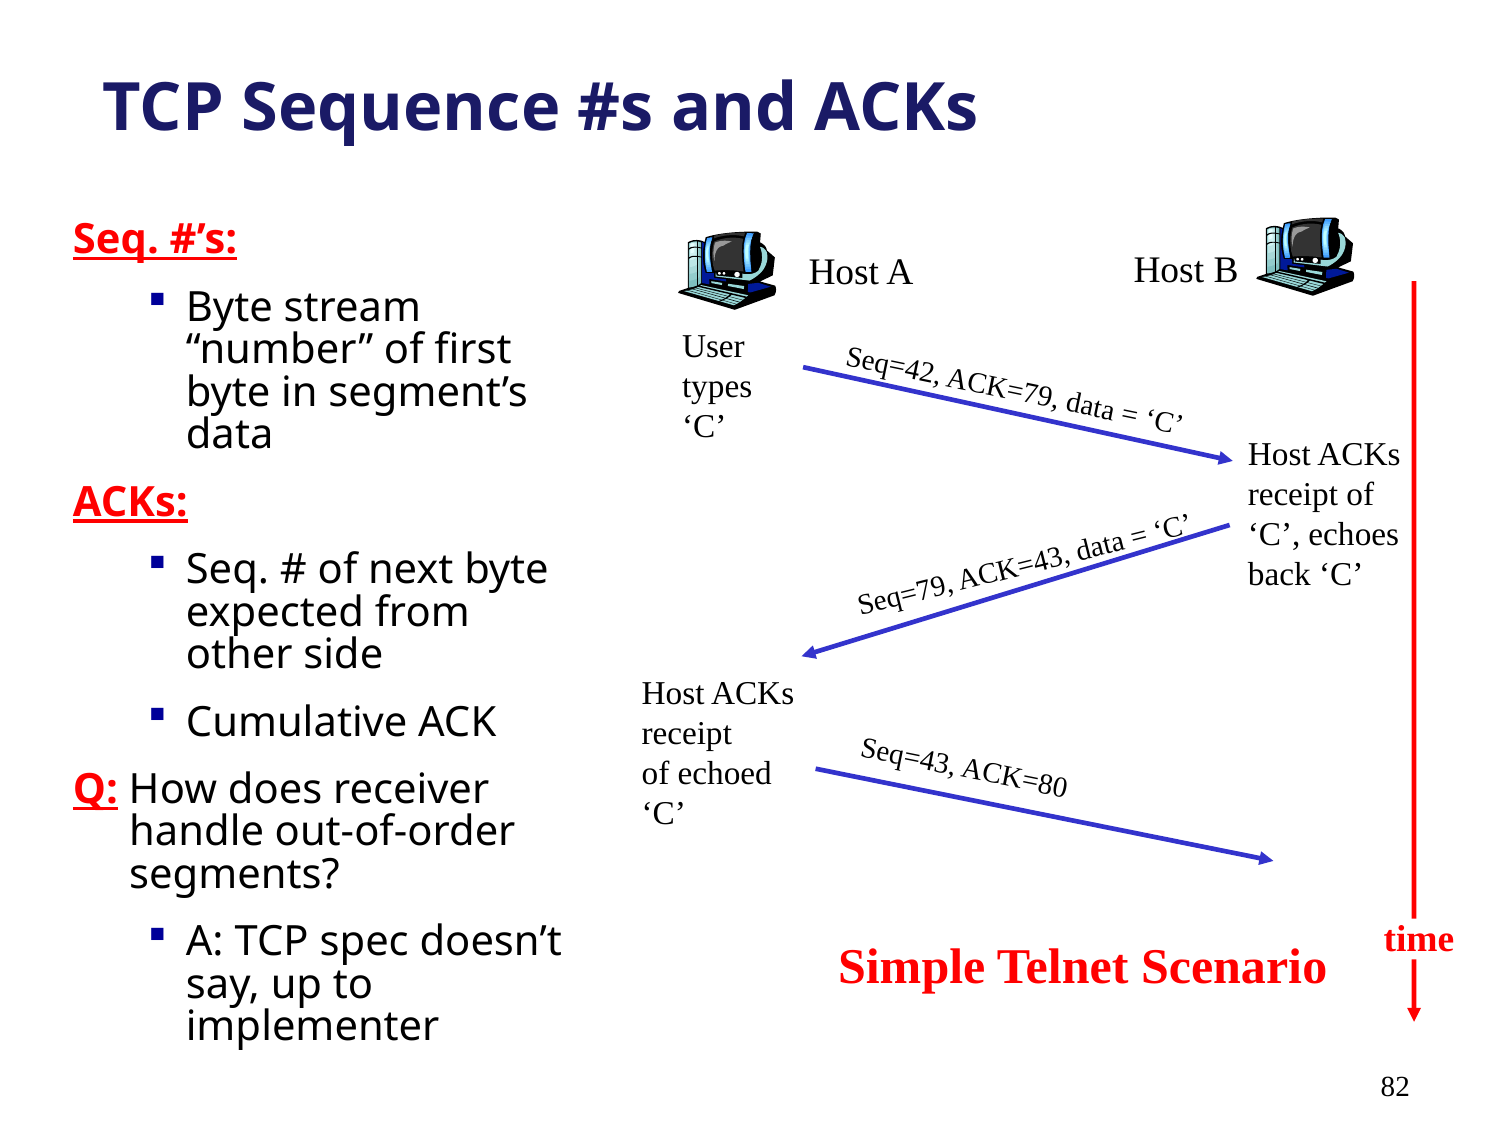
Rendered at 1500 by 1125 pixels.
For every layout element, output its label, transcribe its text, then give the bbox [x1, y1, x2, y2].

text_box User types ‘C’ [667, 316, 768, 452]
text_box Simple Telnet Scenario [823, 926, 1343, 1001]
text_box Seq=79, ACK=43, data = ‘C’ [837, 492, 1209, 632]
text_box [1256, 216, 1356, 296]
text_box [1407, 976, 1421, 1022]
text_box Seq=43, ACK=80 [842, 717, 1088, 814]
title TCP Sequence #s and ACKs [87, 37, 1363, 171]
text_box Host B [1118, 237, 1250, 298]
text_box Host ACKs receipt of echoed ‘C’ [626, 663, 810, 839]
text_box Seq=79, ACK=43, data = ‘C’ [1038, 532, 1212, 585]
text_box [1159, 445, 1233, 465]
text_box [677, 230, 778, 311]
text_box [1358, 906, 1471, 968]
text_box Host ACKs receipt of ‘C’, echoes back ‘C’ [1233, 424, 1413, 600]
text_box [815, 768, 1274, 865]
slide_number 82 [1365, 1059, 1477, 1106]
text_box Seq=42, ACK=79, data = ‘C’ [827, 326, 1204, 452]
list Seq. #’s: Byte stream “number” of first byte in segment’s data ACKs: Seq. # of next byte expected from other side Cumulative ACK Q: How does receiver handle out-of-order segments? A: TCP spec doesn’t say, up to implementer [57, 212, 593, 975]
text_box Host A [793, 239, 929, 300]
text_box [801, 524, 1230, 659]
